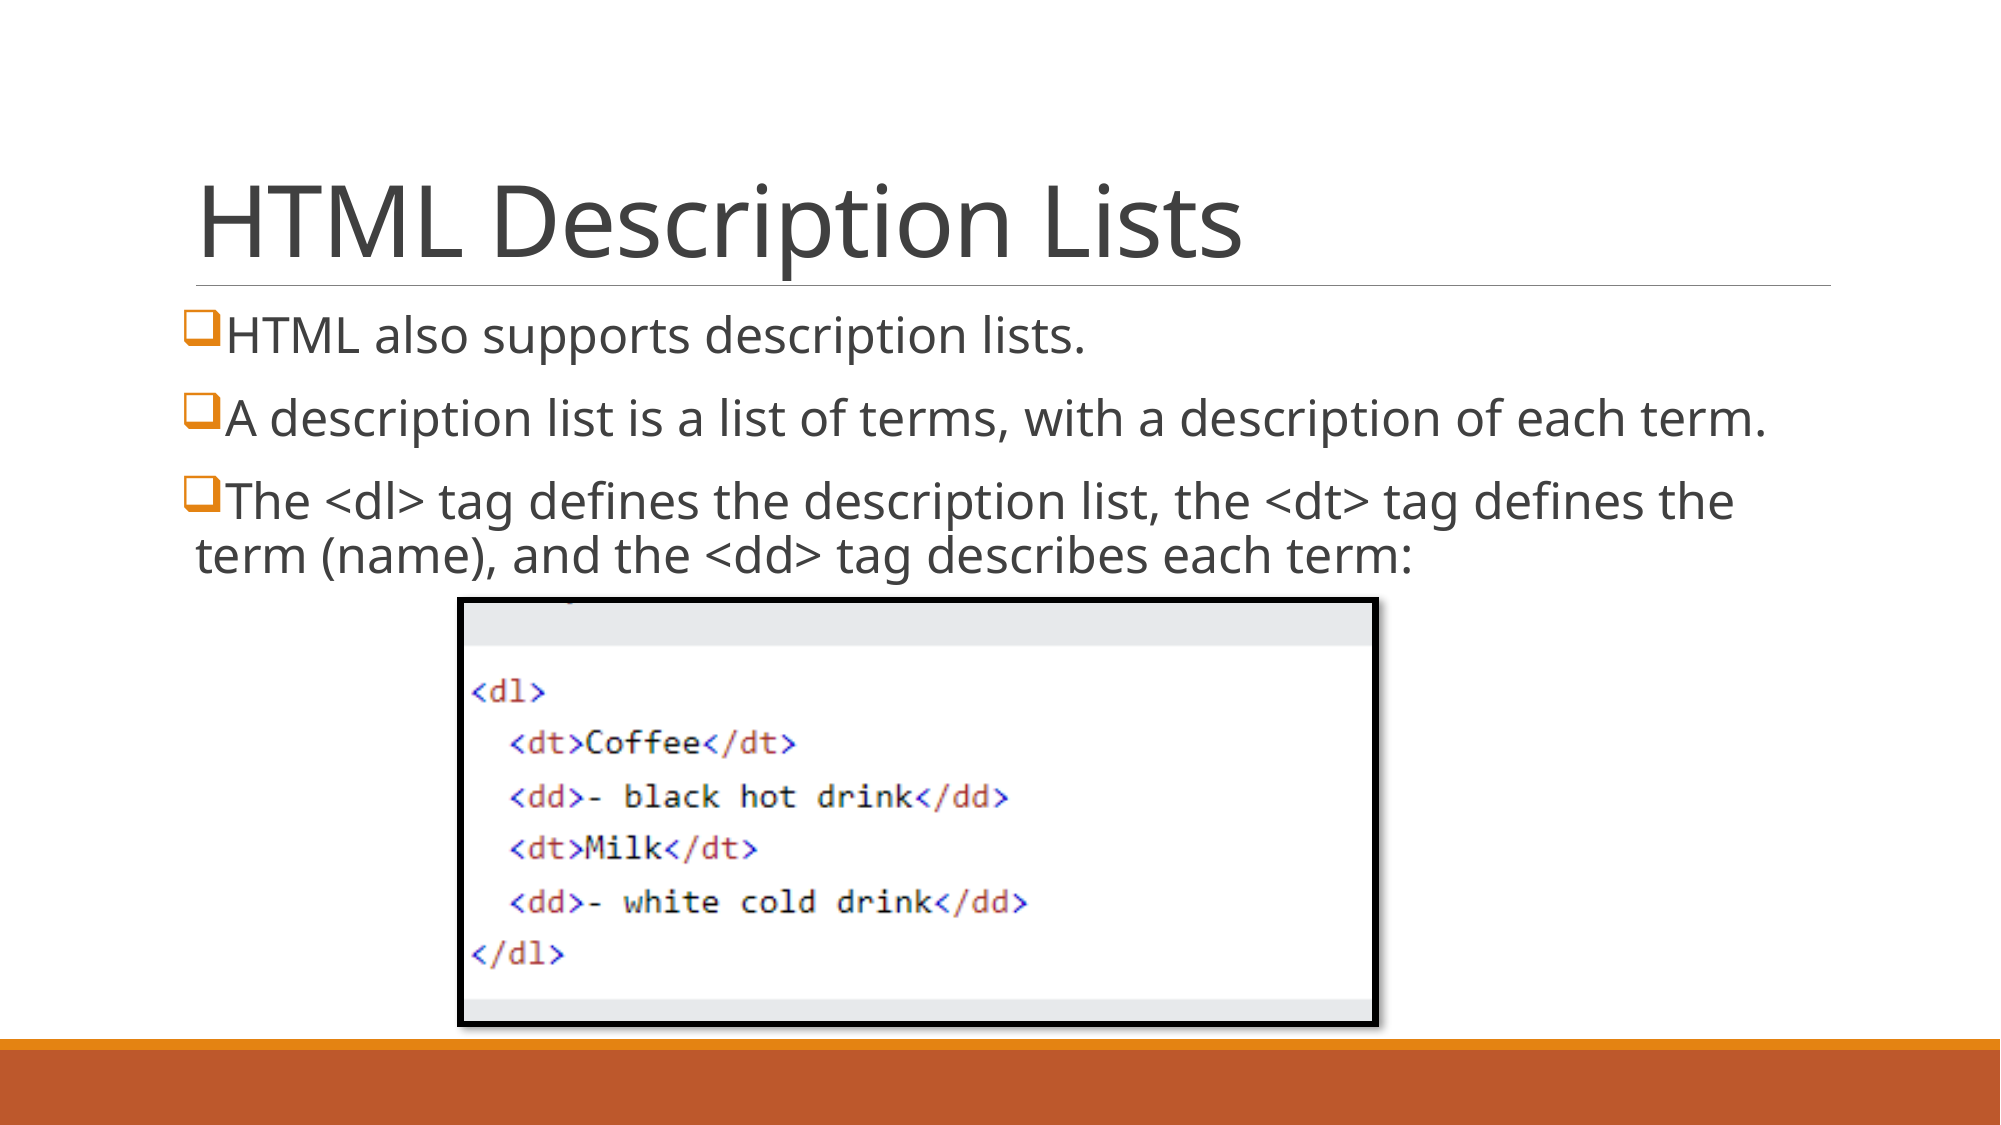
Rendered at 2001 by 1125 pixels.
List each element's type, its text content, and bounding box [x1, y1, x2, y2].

list HTML also supports description lists. A description list is a list of terms, with a description of each term. The <dl> tag defines the description list, the <dt> tag defines the term (name), and the <dd> tag describes each term: [180, 302, 1830, 963]
title HTML Description Lists [180, 47, 1830, 285]
picture [462, 602, 1373, 1022]
